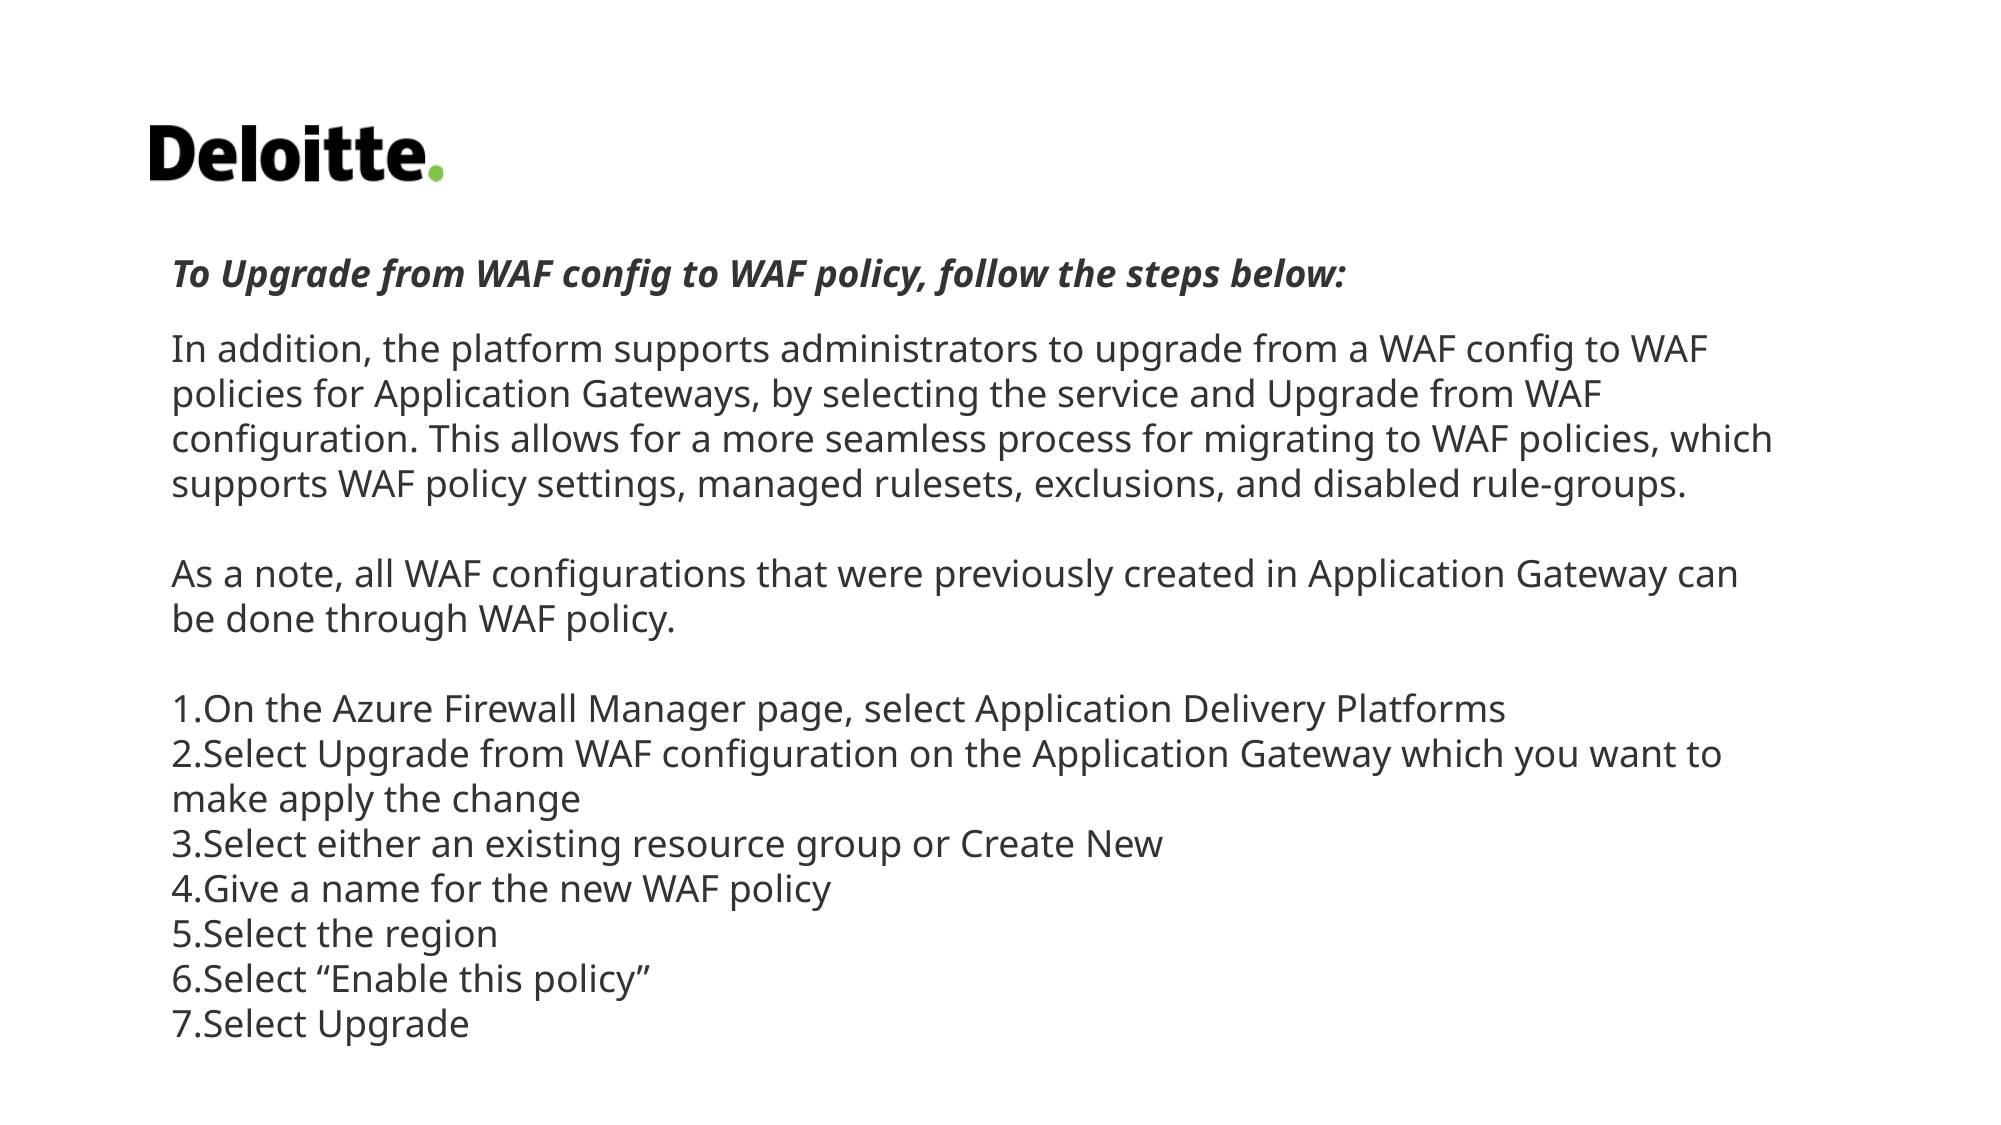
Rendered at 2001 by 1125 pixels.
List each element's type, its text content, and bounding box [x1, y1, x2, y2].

text_box To Upgrade from WAF config to WAF policy, follow the steps below: [156, 242, 1706, 303]
text_box In addition, the platform supports administrators to upgrade from a WAF config to WAF policies for Application Gateways, by selecting the service and Upgrade from WAF configuration. This allows for a more seamless process for migrating to WAF policies, which supports WAF policy settings, managed rulesets, exclusions, and disabled rule-groups. As a note, all WAF configurations that were previously created in Application Gateway can be done through WAF policy. On the Azure Firewall Manager page, select Application Delivery Platforms Select Upgrade from WAF configuration on the Application Gateway which you want to make apply the change Select either an existing resource group or Create New Give a name for the new WAF policy Select the region Select “Enable this policy” Select Upgrade [156, 317, 1797, 1098]
